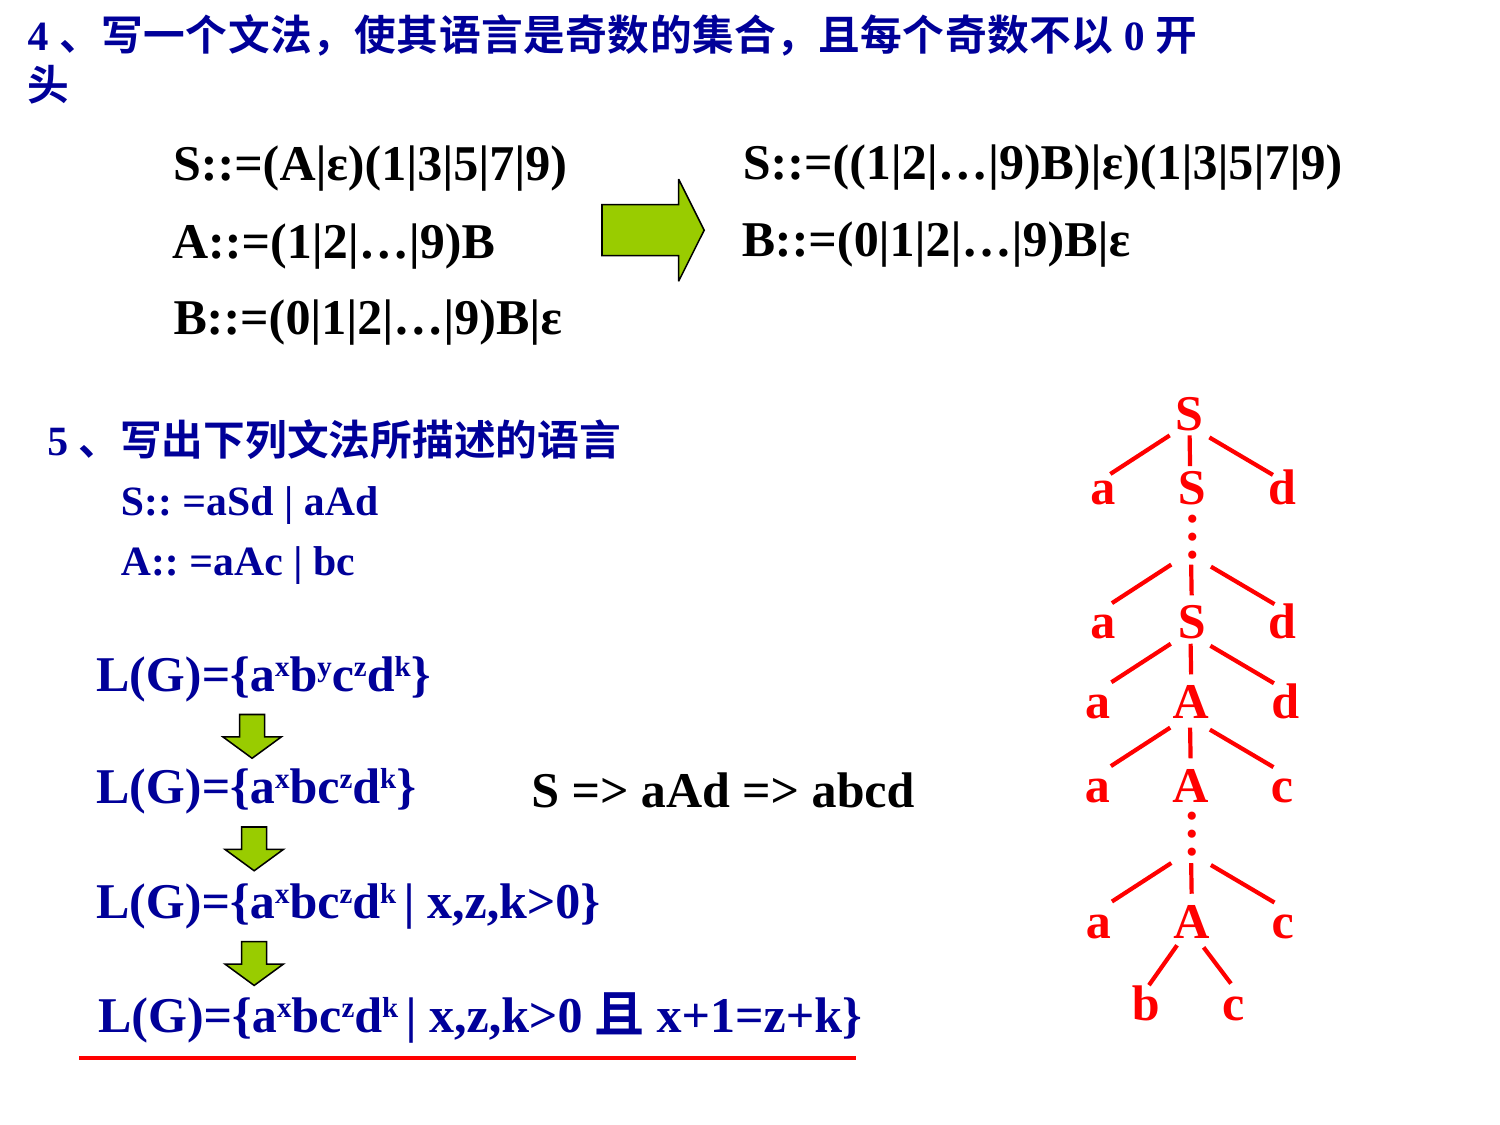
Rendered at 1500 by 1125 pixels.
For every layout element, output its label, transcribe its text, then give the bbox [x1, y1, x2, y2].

text_box a S d [1075, 580, 1312, 656]
text_box S => aAd => abcd [516, 750, 961, 826]
text_box S [1160, 372, 1228, 446]
text_box 4、写一个文法，使其语言是奇数的集合，且每个奇数不以0开头 [12, 26, 1212, 92]
text_box a S d [1031, 446, 1356, 523]
text_box a A c [1070, 744, 1372, 821]
text_box B::=(0|1|2|…|9)B|ε [727, 198, 1195, 274]
text_box B::=(0|1|2|…|9)B|ε [158, 277, 626, 353]
text_box L(G)={axbyczdk} [81, 633, 465, 709]
text_box [224, 941, 284, 986]
text_box [222, 714, 282, 759]
text_box S::=(A|ε)(1|3|5|7|9) [158, 122, 605, 199]
text_box . . . [1170, 797, 1216, 867]
text_box 5、写出下列文法所描述的语言 S:: =aSd | aAd A:: =aAc | bc [32, 396, 926, 592]
text_box L(G)={axbczdk} [81, 746, 465, 822]
text_box . . . [1171, 500, 1217, 570]
text_box a A d [1070, 661, 1373, 737]
text_box b c [1117, 962, 1288, 1039]
text_box [224, 827, 284, 871]
text_box S::=((1|2|…|9)B)|ε)(1|3|5|7|9) [728, 122, 1407, 198]
text_box L(G)={axbczdk | x,z,k>0且x+1=z+k} [83, 974, 878, 1051]
text_box a A c [1071, 880, 1373, 956]
text_box L(G)={axbczdk | x,z,k>0} [81, 861, 682, 937]
text_box [602, 179, 705, 282]
text_box A::=(1|2|…|9)B [157, 201, 625, 277]
